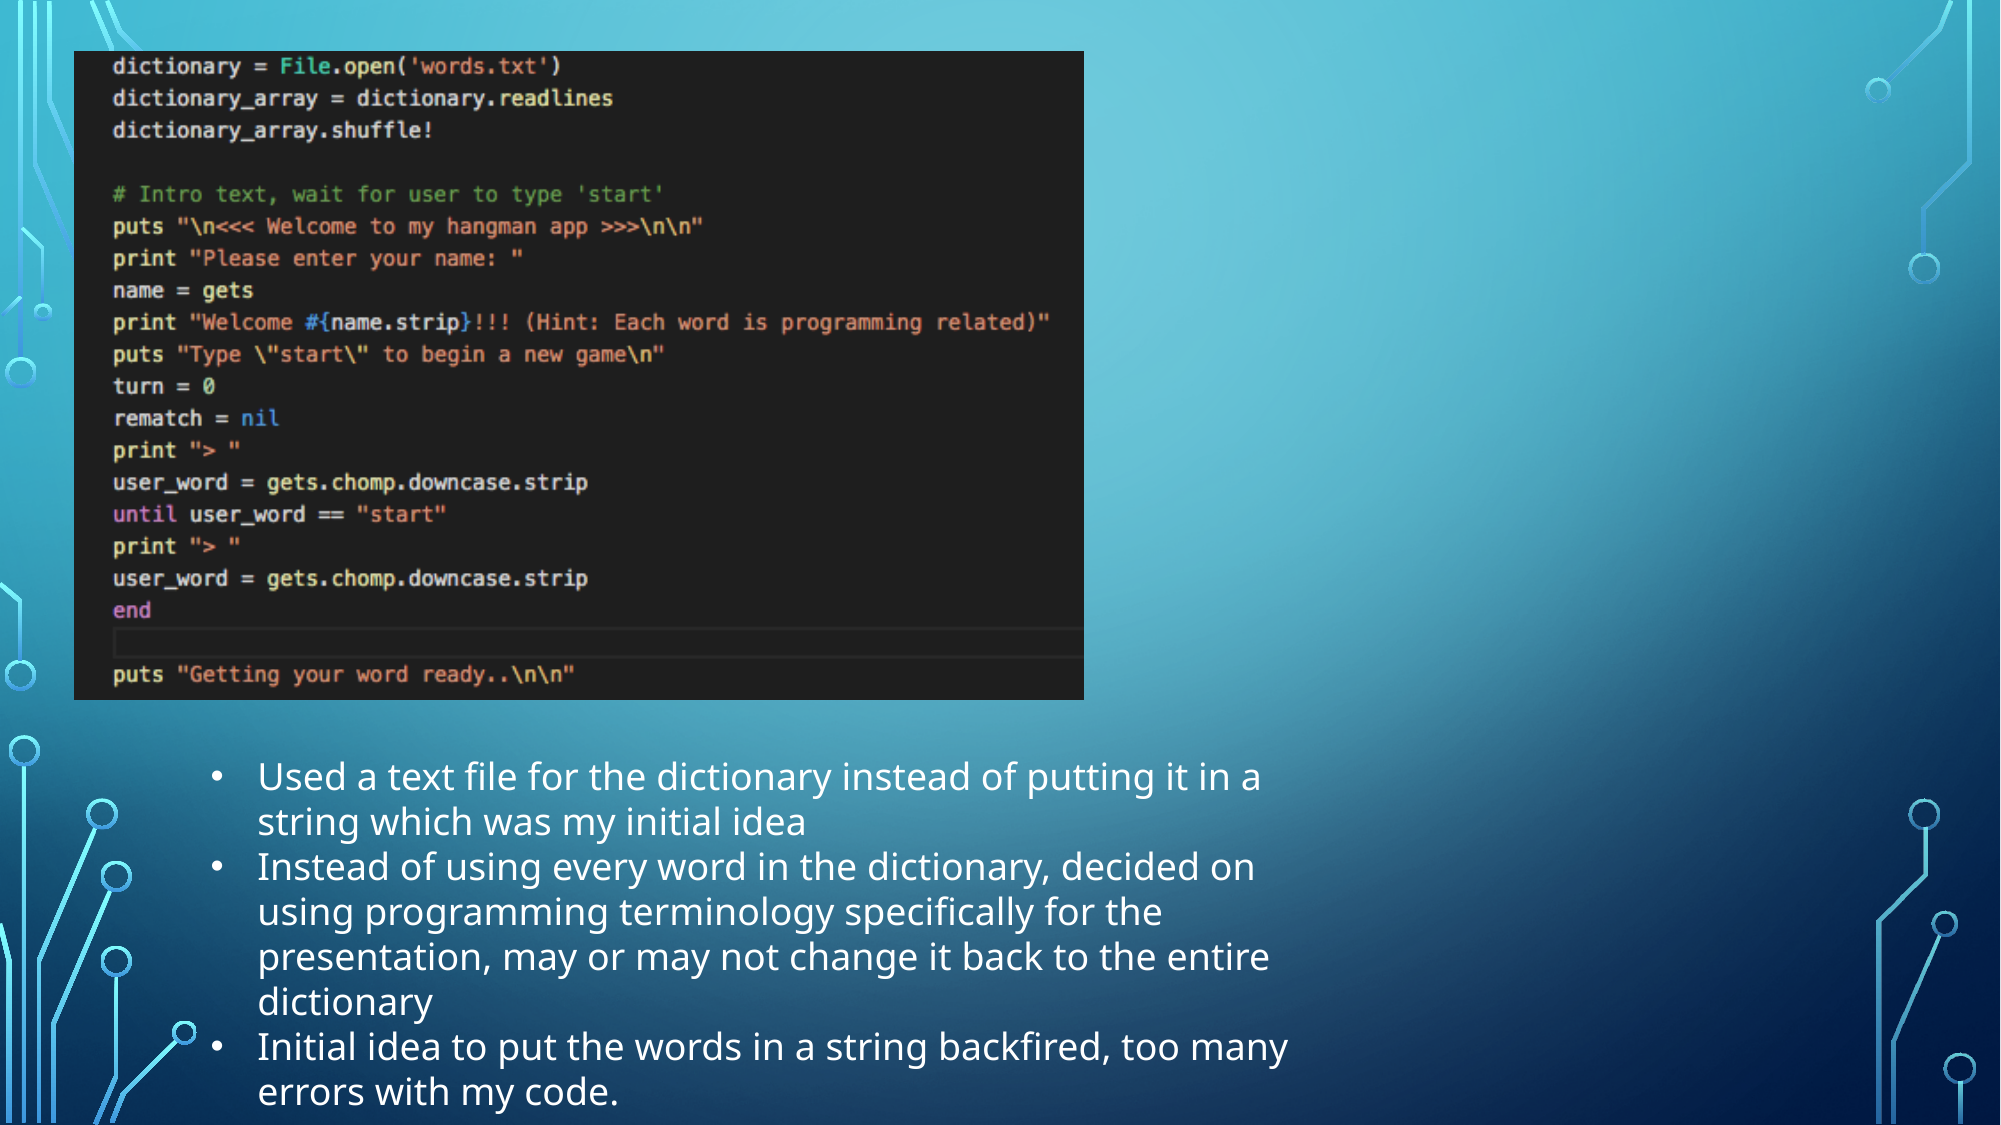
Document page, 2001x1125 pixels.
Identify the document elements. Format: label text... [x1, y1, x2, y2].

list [74, 51, 1084, 701]
text_box Used a text file for the dictionary instead of putting it in a string which was my initial idea Instead of using every word in the dictionary, decided on using programming terminology specifically for the presentation, may or may not change it back to the entire dictionary Initial idea to put the words in a string backfired, too many errors with my code. [195, 745, 1359, 1121]
